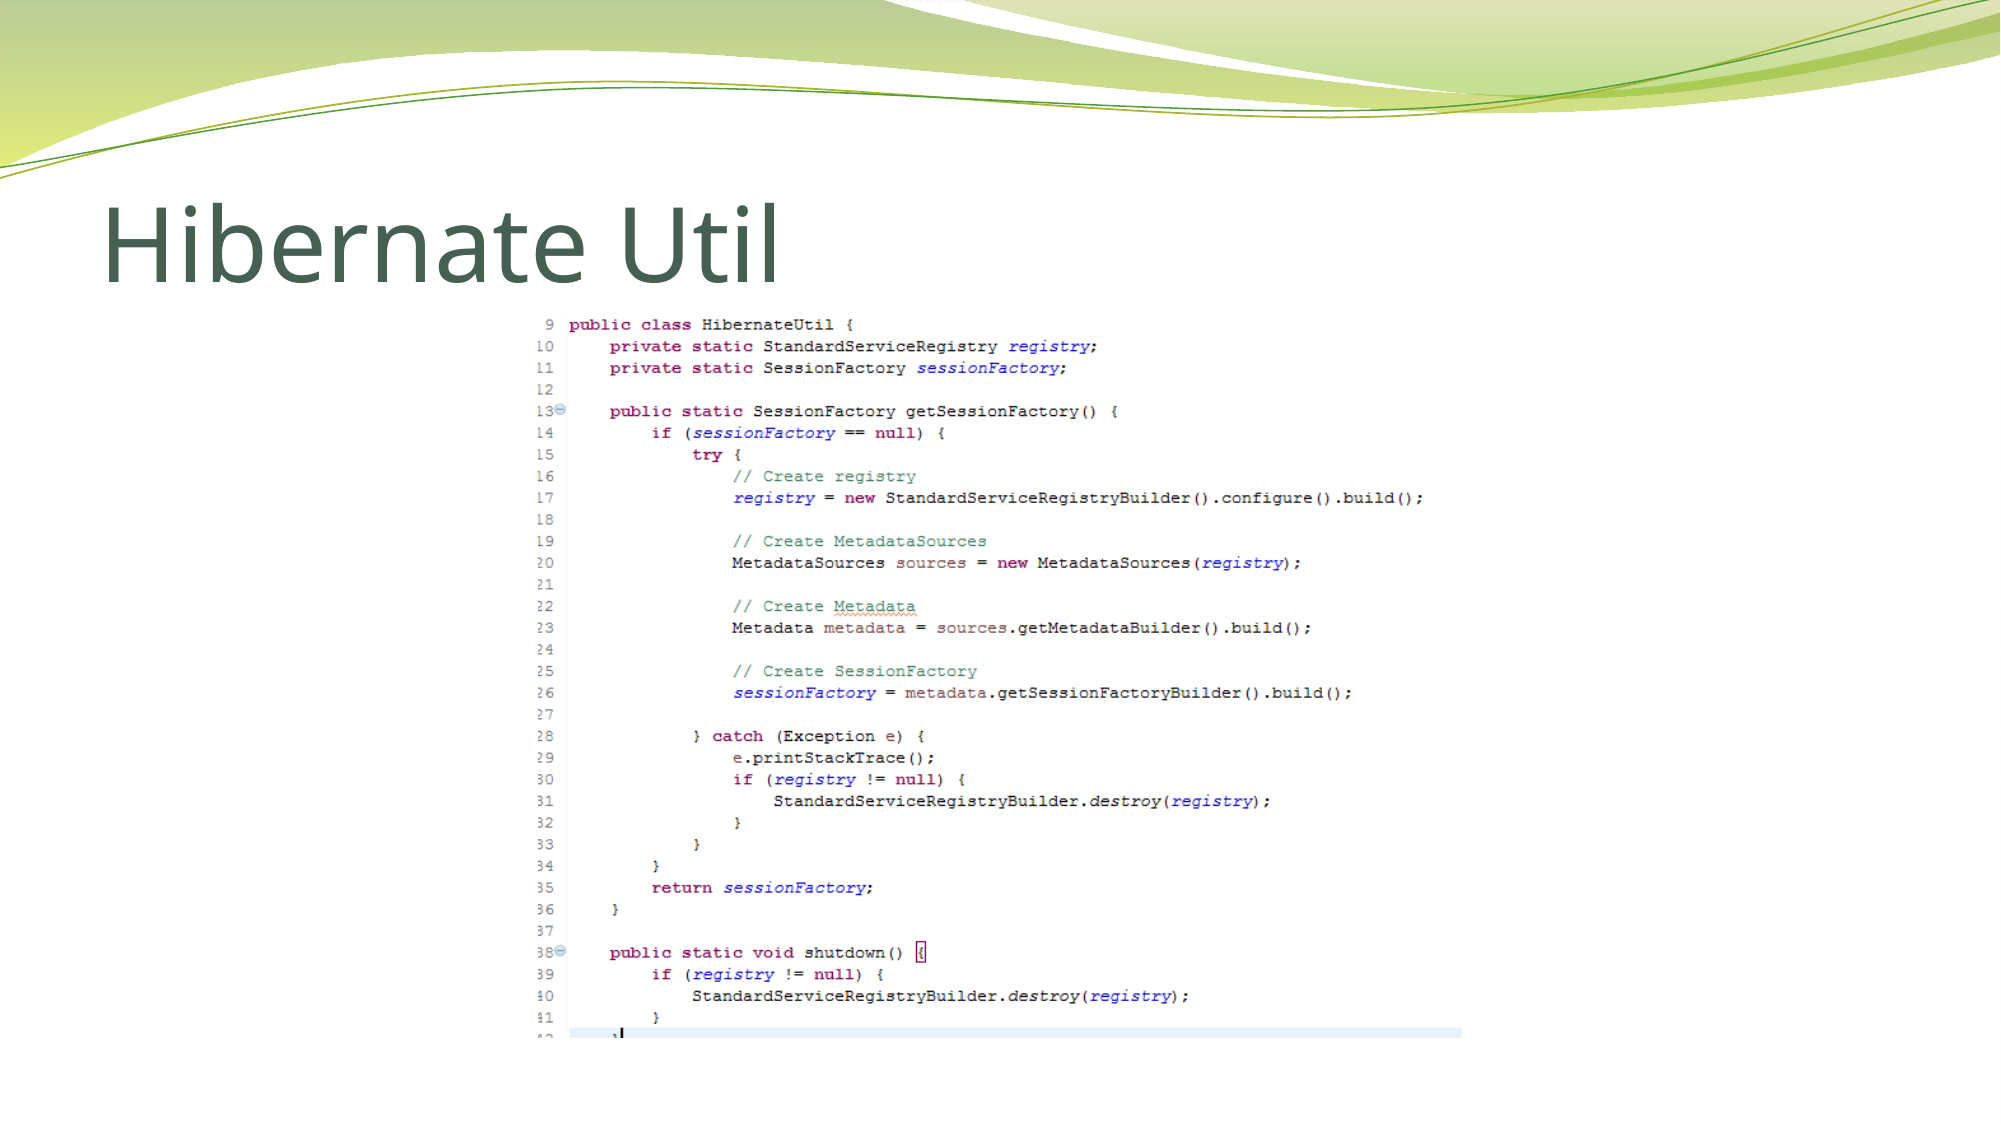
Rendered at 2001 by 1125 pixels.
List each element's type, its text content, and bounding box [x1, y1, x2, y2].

title Hibernate Util [99, 115, 1900, 303]
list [538, 317, 1462, 1038]
